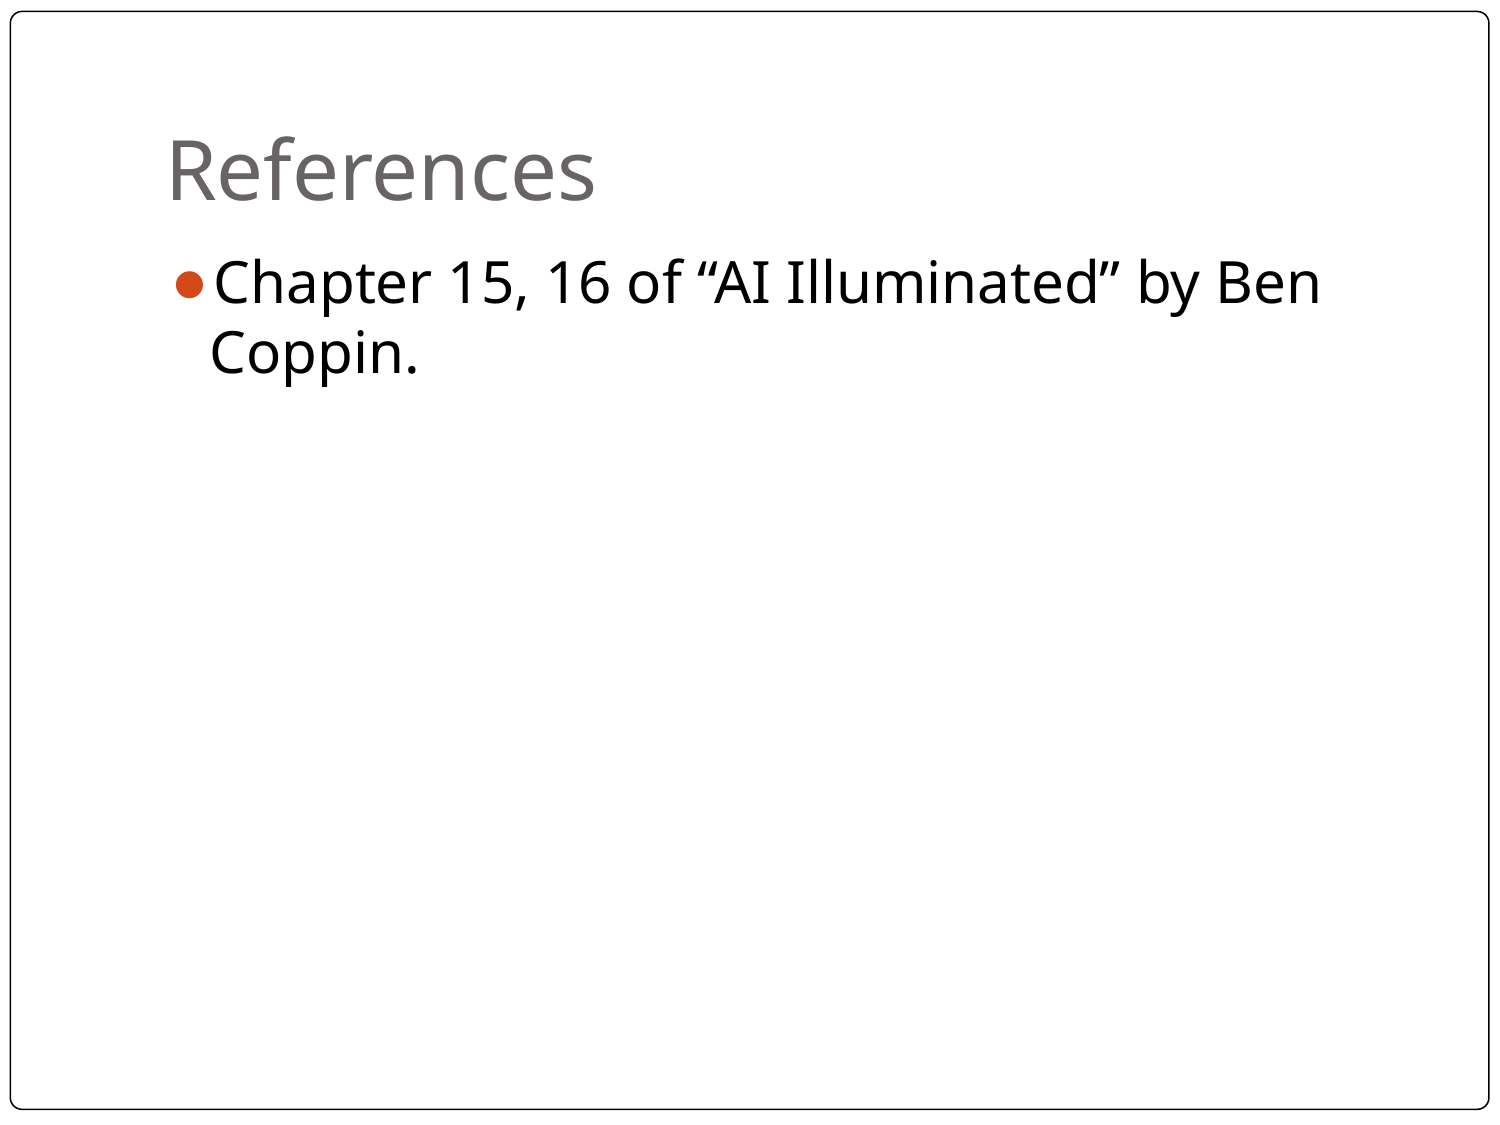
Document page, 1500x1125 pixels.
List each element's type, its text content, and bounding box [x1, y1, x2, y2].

title References [150, 45, 1425, 233]
list Chapter 15, 16 of “AI Illuminated” by Ben Coppin. [150, 237, 1425, 988]
